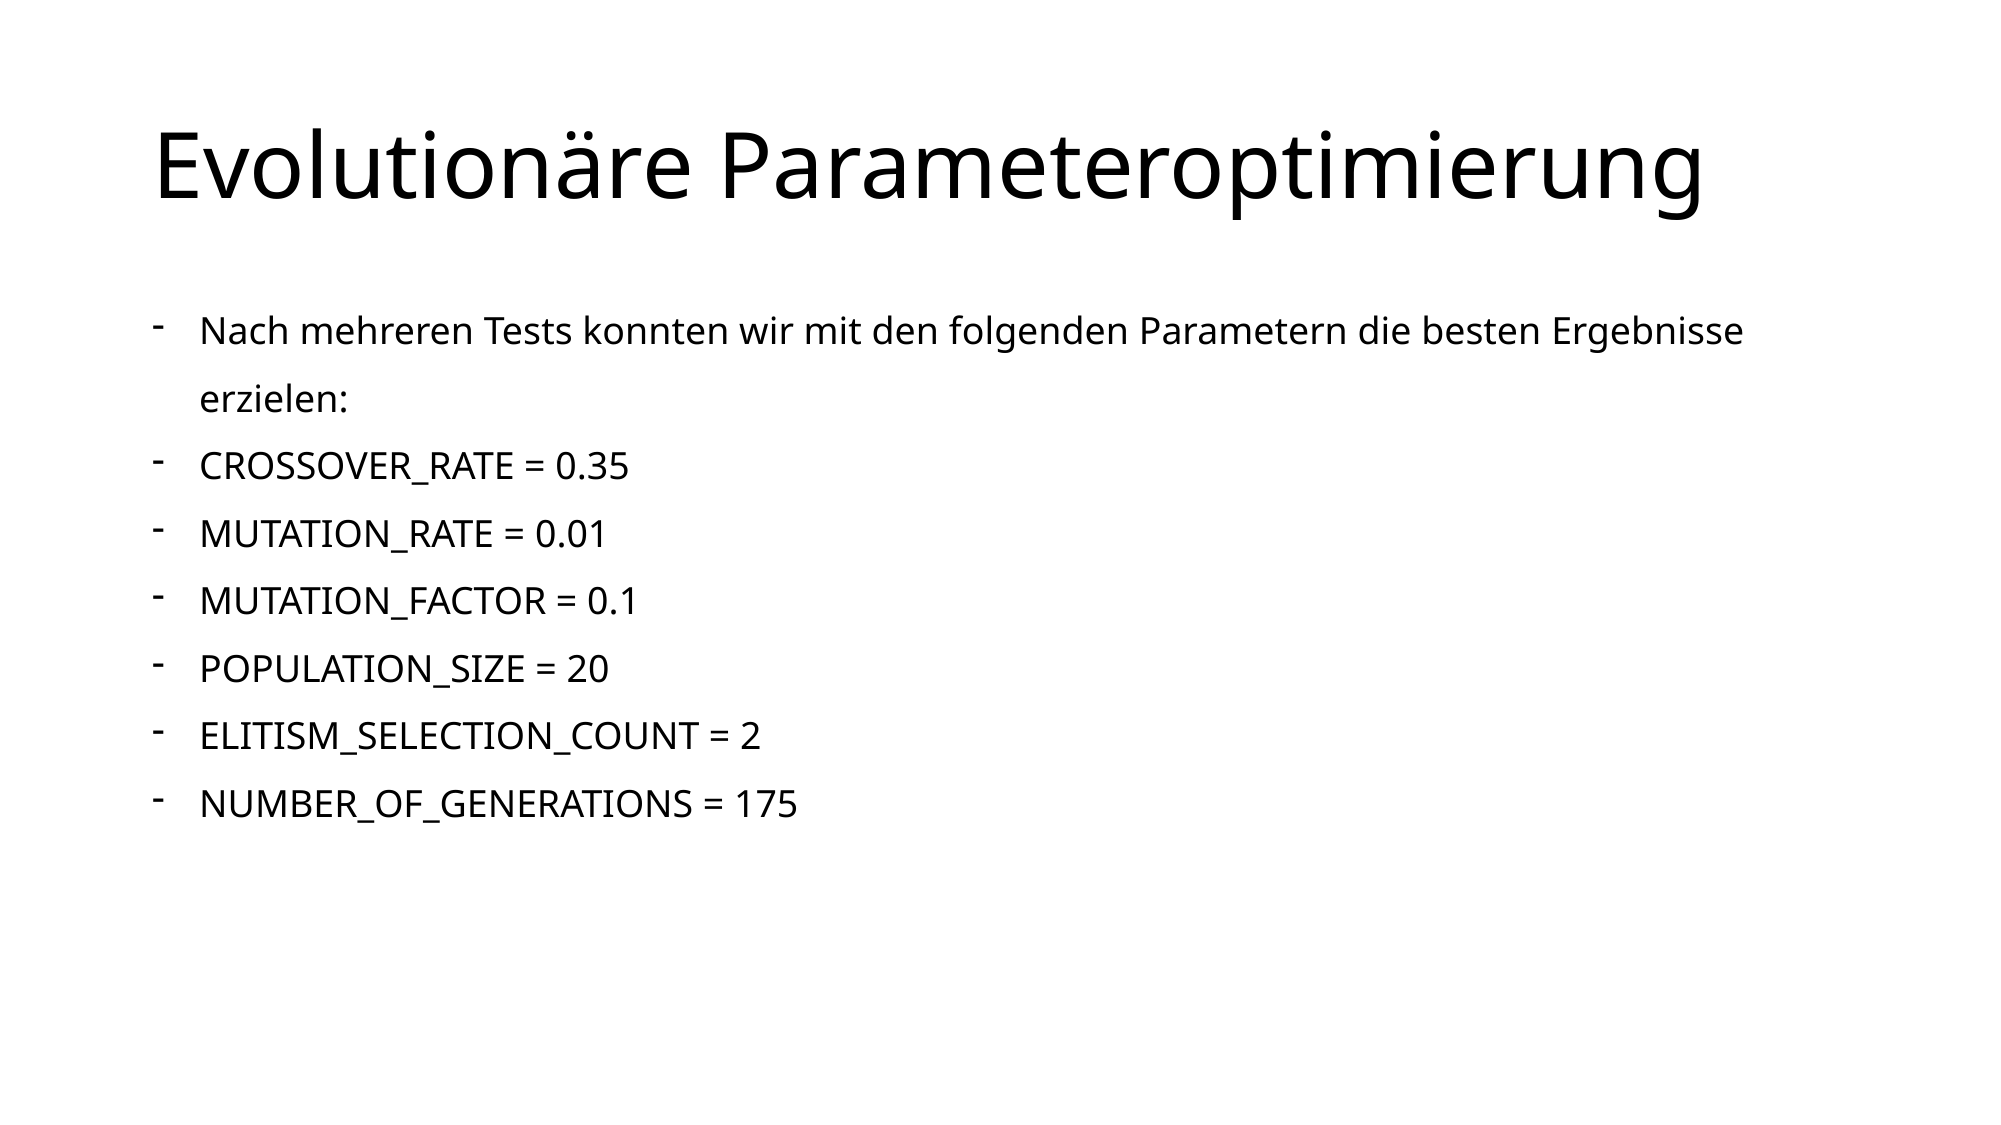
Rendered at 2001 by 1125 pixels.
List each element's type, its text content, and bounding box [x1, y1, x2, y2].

text_box Nach mehreren Tests konnten wir mit den folgenden Parametern die besten Ergebnisse erzielen: CROSSOVER_RATE = 0.35 MUTATION_RATE = 0.01 MUTATION_FACTOR = 0.1 POPULATION_SIZE = 20 ELITISM_SELECTION_COUNT = 2 NUMBER_OF_GENERATIONS = 175 [137, 277, 1863, 832]
title Evolutionäre Parameteroptimierung [137, 59, 1863, 277]
